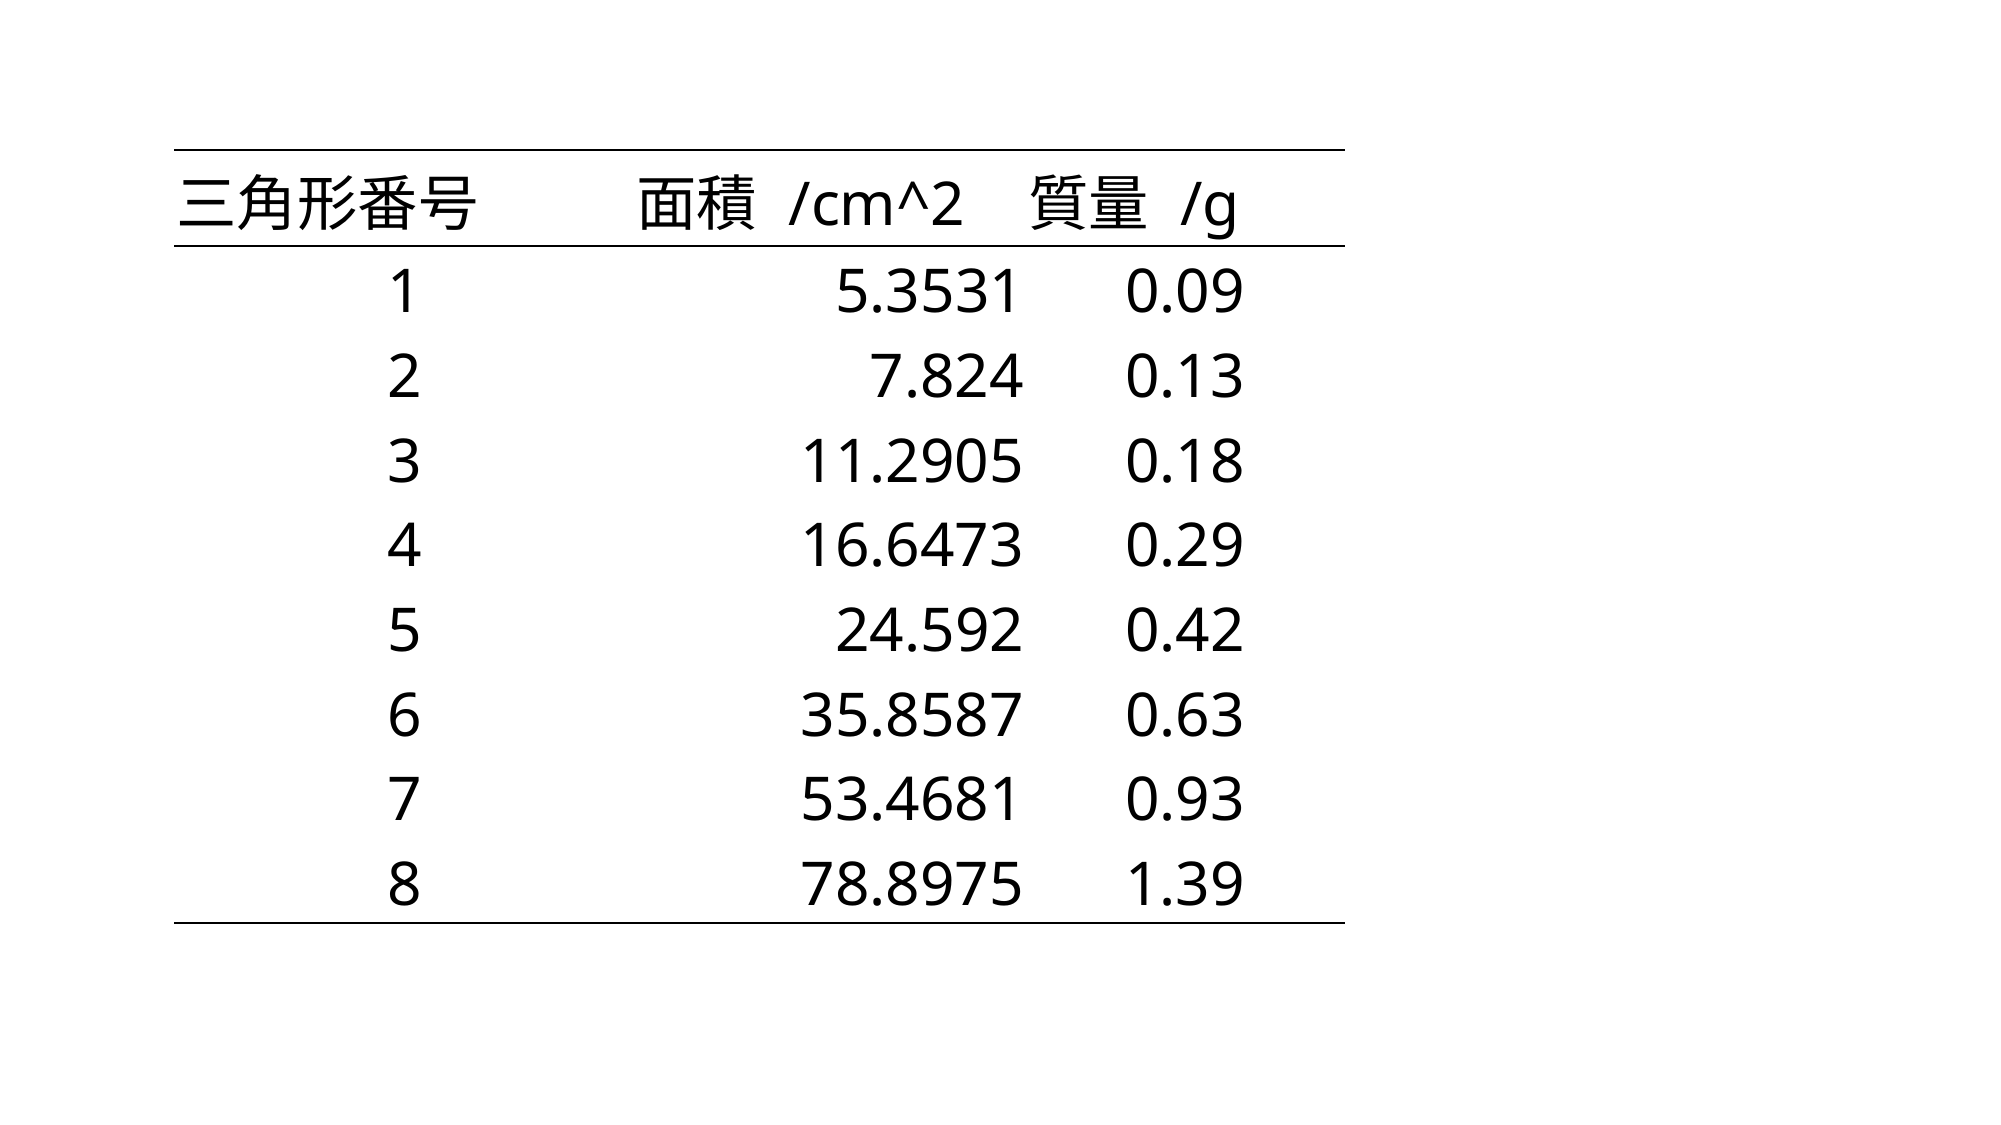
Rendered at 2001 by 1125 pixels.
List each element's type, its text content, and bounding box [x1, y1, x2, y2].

table_cell 0.13 [1026, 331, 1345, 415]
table_cell 53.4681 [634, 754, 1026, 838]
table_header 質量 /g [1026, 151, 1345, 245]
table_cell 2 [174, 331, 634, 415]
table_cell 0.42 [1026, 585, 1345, 669]
table_cell 3 [174, 415, 634, 500]
table_cell 7 [174, 754, 634, 838]
table_cell 0.29 [1026, 500, 1345, 585]
table_cell 35.8587 [634, 669, 1026, 754]
table_header 三角形番号 [174, 151, 634, 245]
table_cell 8 [174, 838, 634, 922]
table_cell 16.6473 [634, 500, 1026, 585]
table_header 面積 /cm^2 [634, 151, 1026, 245]
table_cell 0.93 [1026, 754, 1345, 838]
table_cell 0.63 [1026, 669, 1345, 754]
table_cell 24.592 [634, 585, 1026, 669]
table_cell 5 [174, 585, 634, 669]
table_cell 0.09 [1026, 247, 1345, 331]
table_cell 6 [174, 669, 634, 754]
table_cell 4 [174, 500, 634, 585]
table_cell 78.8975 [634, 838, 1026, 922]
table_cell 11.2905 [634, 415, 1026, 500]
table_cell 5.3531 [634, 247, 1026, 331]
table_cell 1.39 [1026, 838, 1345, 922]
table_cell 1 [174, 247, 634, 331]
table_cell 7.824 [634, 331, 1026, 415]
table_cell 0.18 [1026, 415, 1345, 500]
